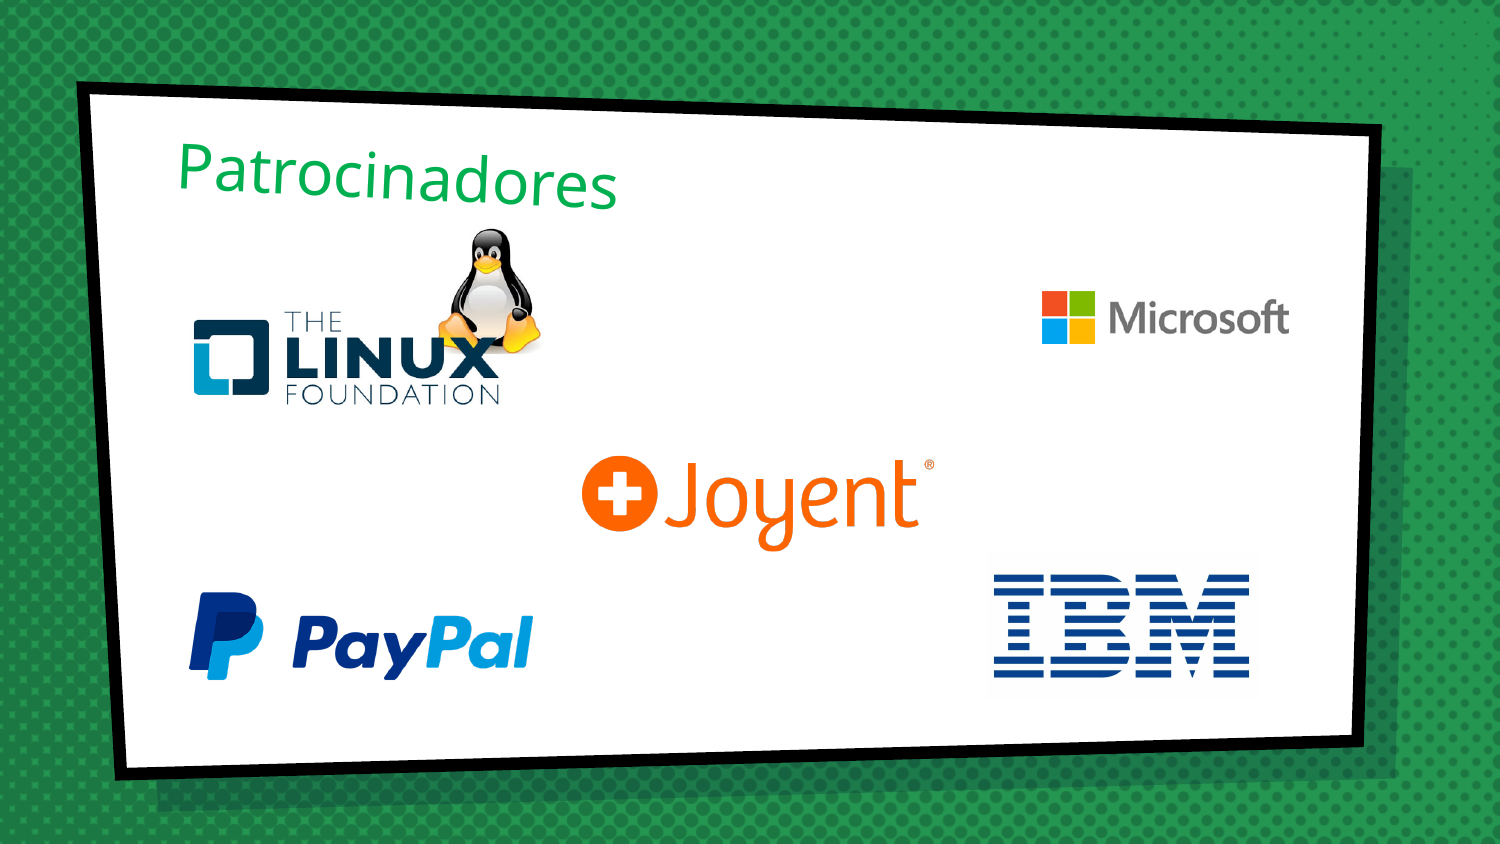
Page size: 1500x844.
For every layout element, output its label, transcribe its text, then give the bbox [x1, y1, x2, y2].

picture [189, 550, 533, 722]
title Patrocinadores [159, 91, 1318, 256]
picture [1021, 173, 1309, 461]
picture [985, 551, 1259, 699]
picture [572, 433, 946, 574]
picture [159, 221, 553, 461]
